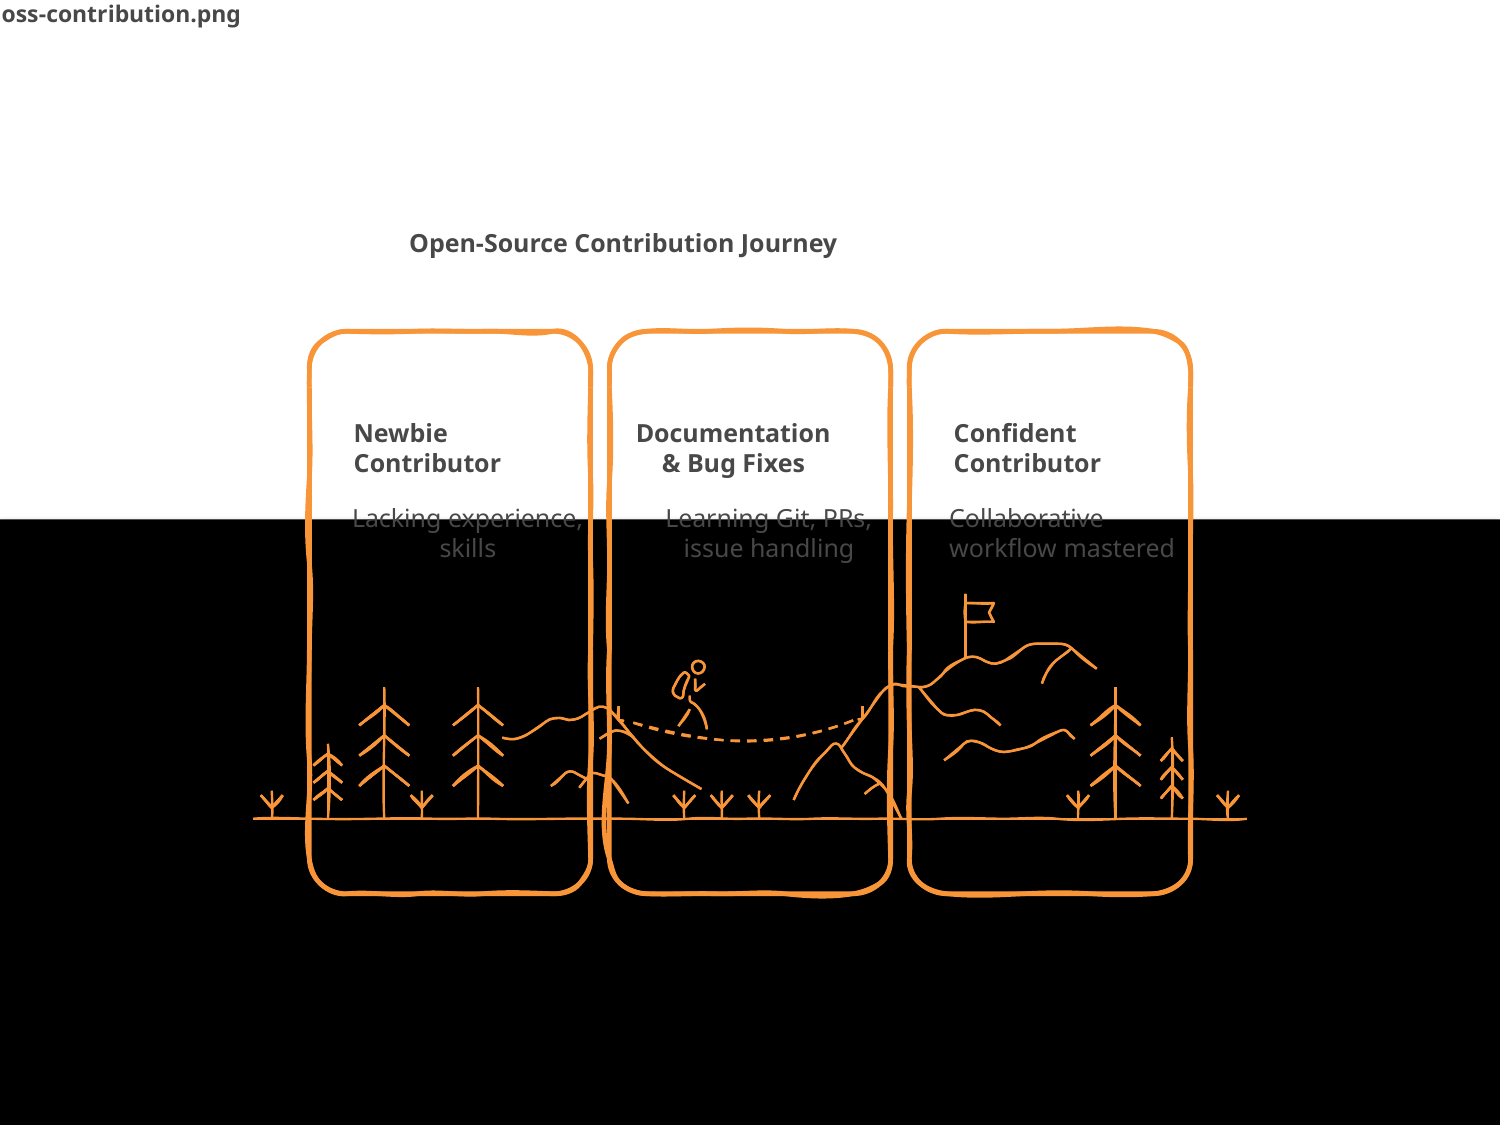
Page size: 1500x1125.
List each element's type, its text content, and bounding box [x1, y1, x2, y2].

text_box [906, 830, 1194, 897]
text_box Open-Source Contribution Journey [409, 227, 839, 258]
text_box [906, 325, 1194, 592]
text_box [632, 720, 854, 760]
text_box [597, 328, 894, 592]
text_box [303, 830, 592, 898]
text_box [597, 830, 894, 898]
text_box oss-contribution.png [1, 0, 543, 28]
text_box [252, 593, 1248, 822]
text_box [303, 328, 594, 592]
